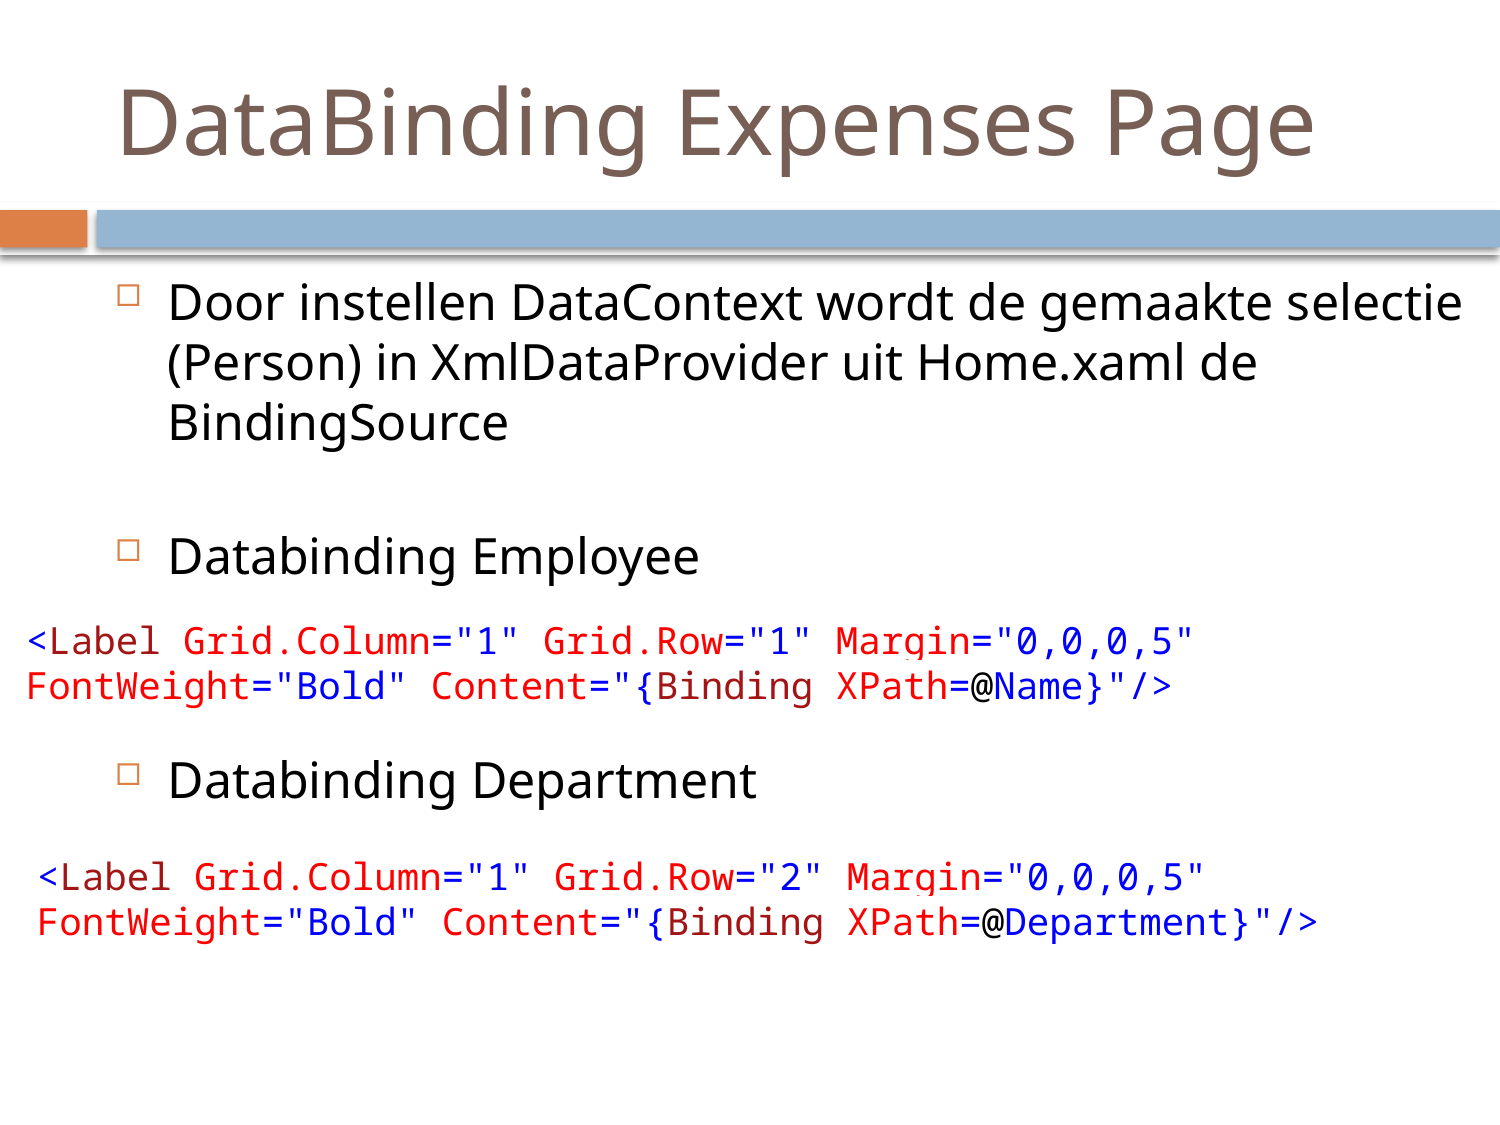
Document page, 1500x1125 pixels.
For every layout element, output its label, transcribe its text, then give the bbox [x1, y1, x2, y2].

list Door instellen DataContext wordt de gemaakte selectie (Person) in XmlDataProvider uit Home.xaml de BindingSource Databinding Employee Databinding Department [100, 262, 1500, 1000]
text_box <Label Grid.Column="1" Grid.Row="1" Margin="0,0,0,5" FontWeight="Bold" Content="{Binding XPath=@Name}"/> [10, 609, 1494, 715]
text_box <Label Grid.Column="1" Grid.Row="2" Margin="0,0,0,5" FontWeight="Bold" Content="{Binding XPath=@Department}"/> [22, 845, 1483, 951]
title DataBinding Expenses Page [100, 37, 1438, 200]
